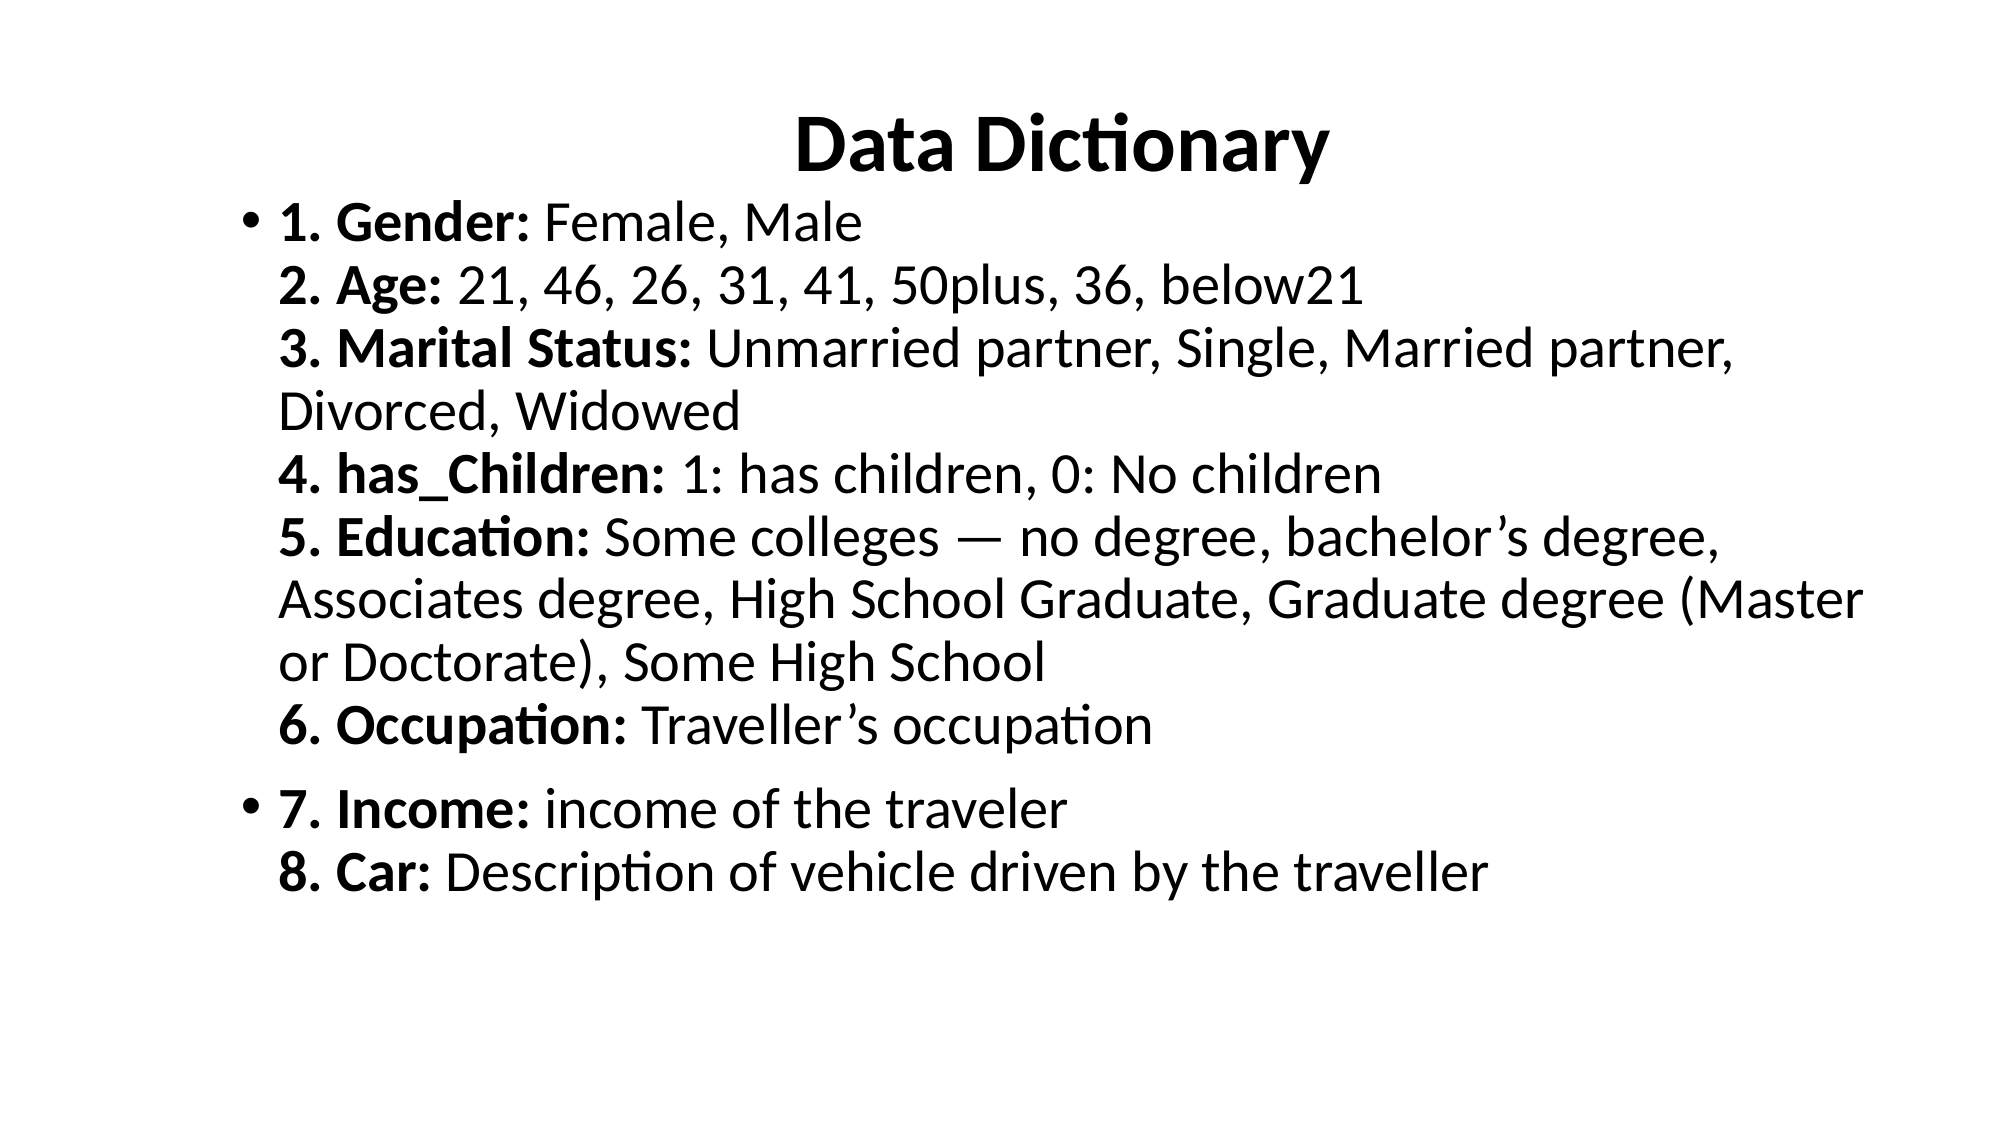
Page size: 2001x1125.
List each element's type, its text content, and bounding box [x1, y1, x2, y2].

list 1. Gender: Female, Male 2. Age: 21, 46, 26, 31, 41, 50plus, 36, below21 3. Marital Status: Unmarried partner, Single, Married partner, Divorced, Widowed 4. has_Children: 1: has children, 0: No children 5. Education: Some colleges — no degree, bachelor’s degree, Associates degree, High School Graduate, Graduate degree (Master or Doctorate), Some High School 6. Occupation: Traveller’s occupation 7. Income: income of the traveler 8. Car: Description of vehicle driven by the traveller [225, 196, 1893, 1086]
text_box Data Dictionary [201, 80, 1926, 196]
